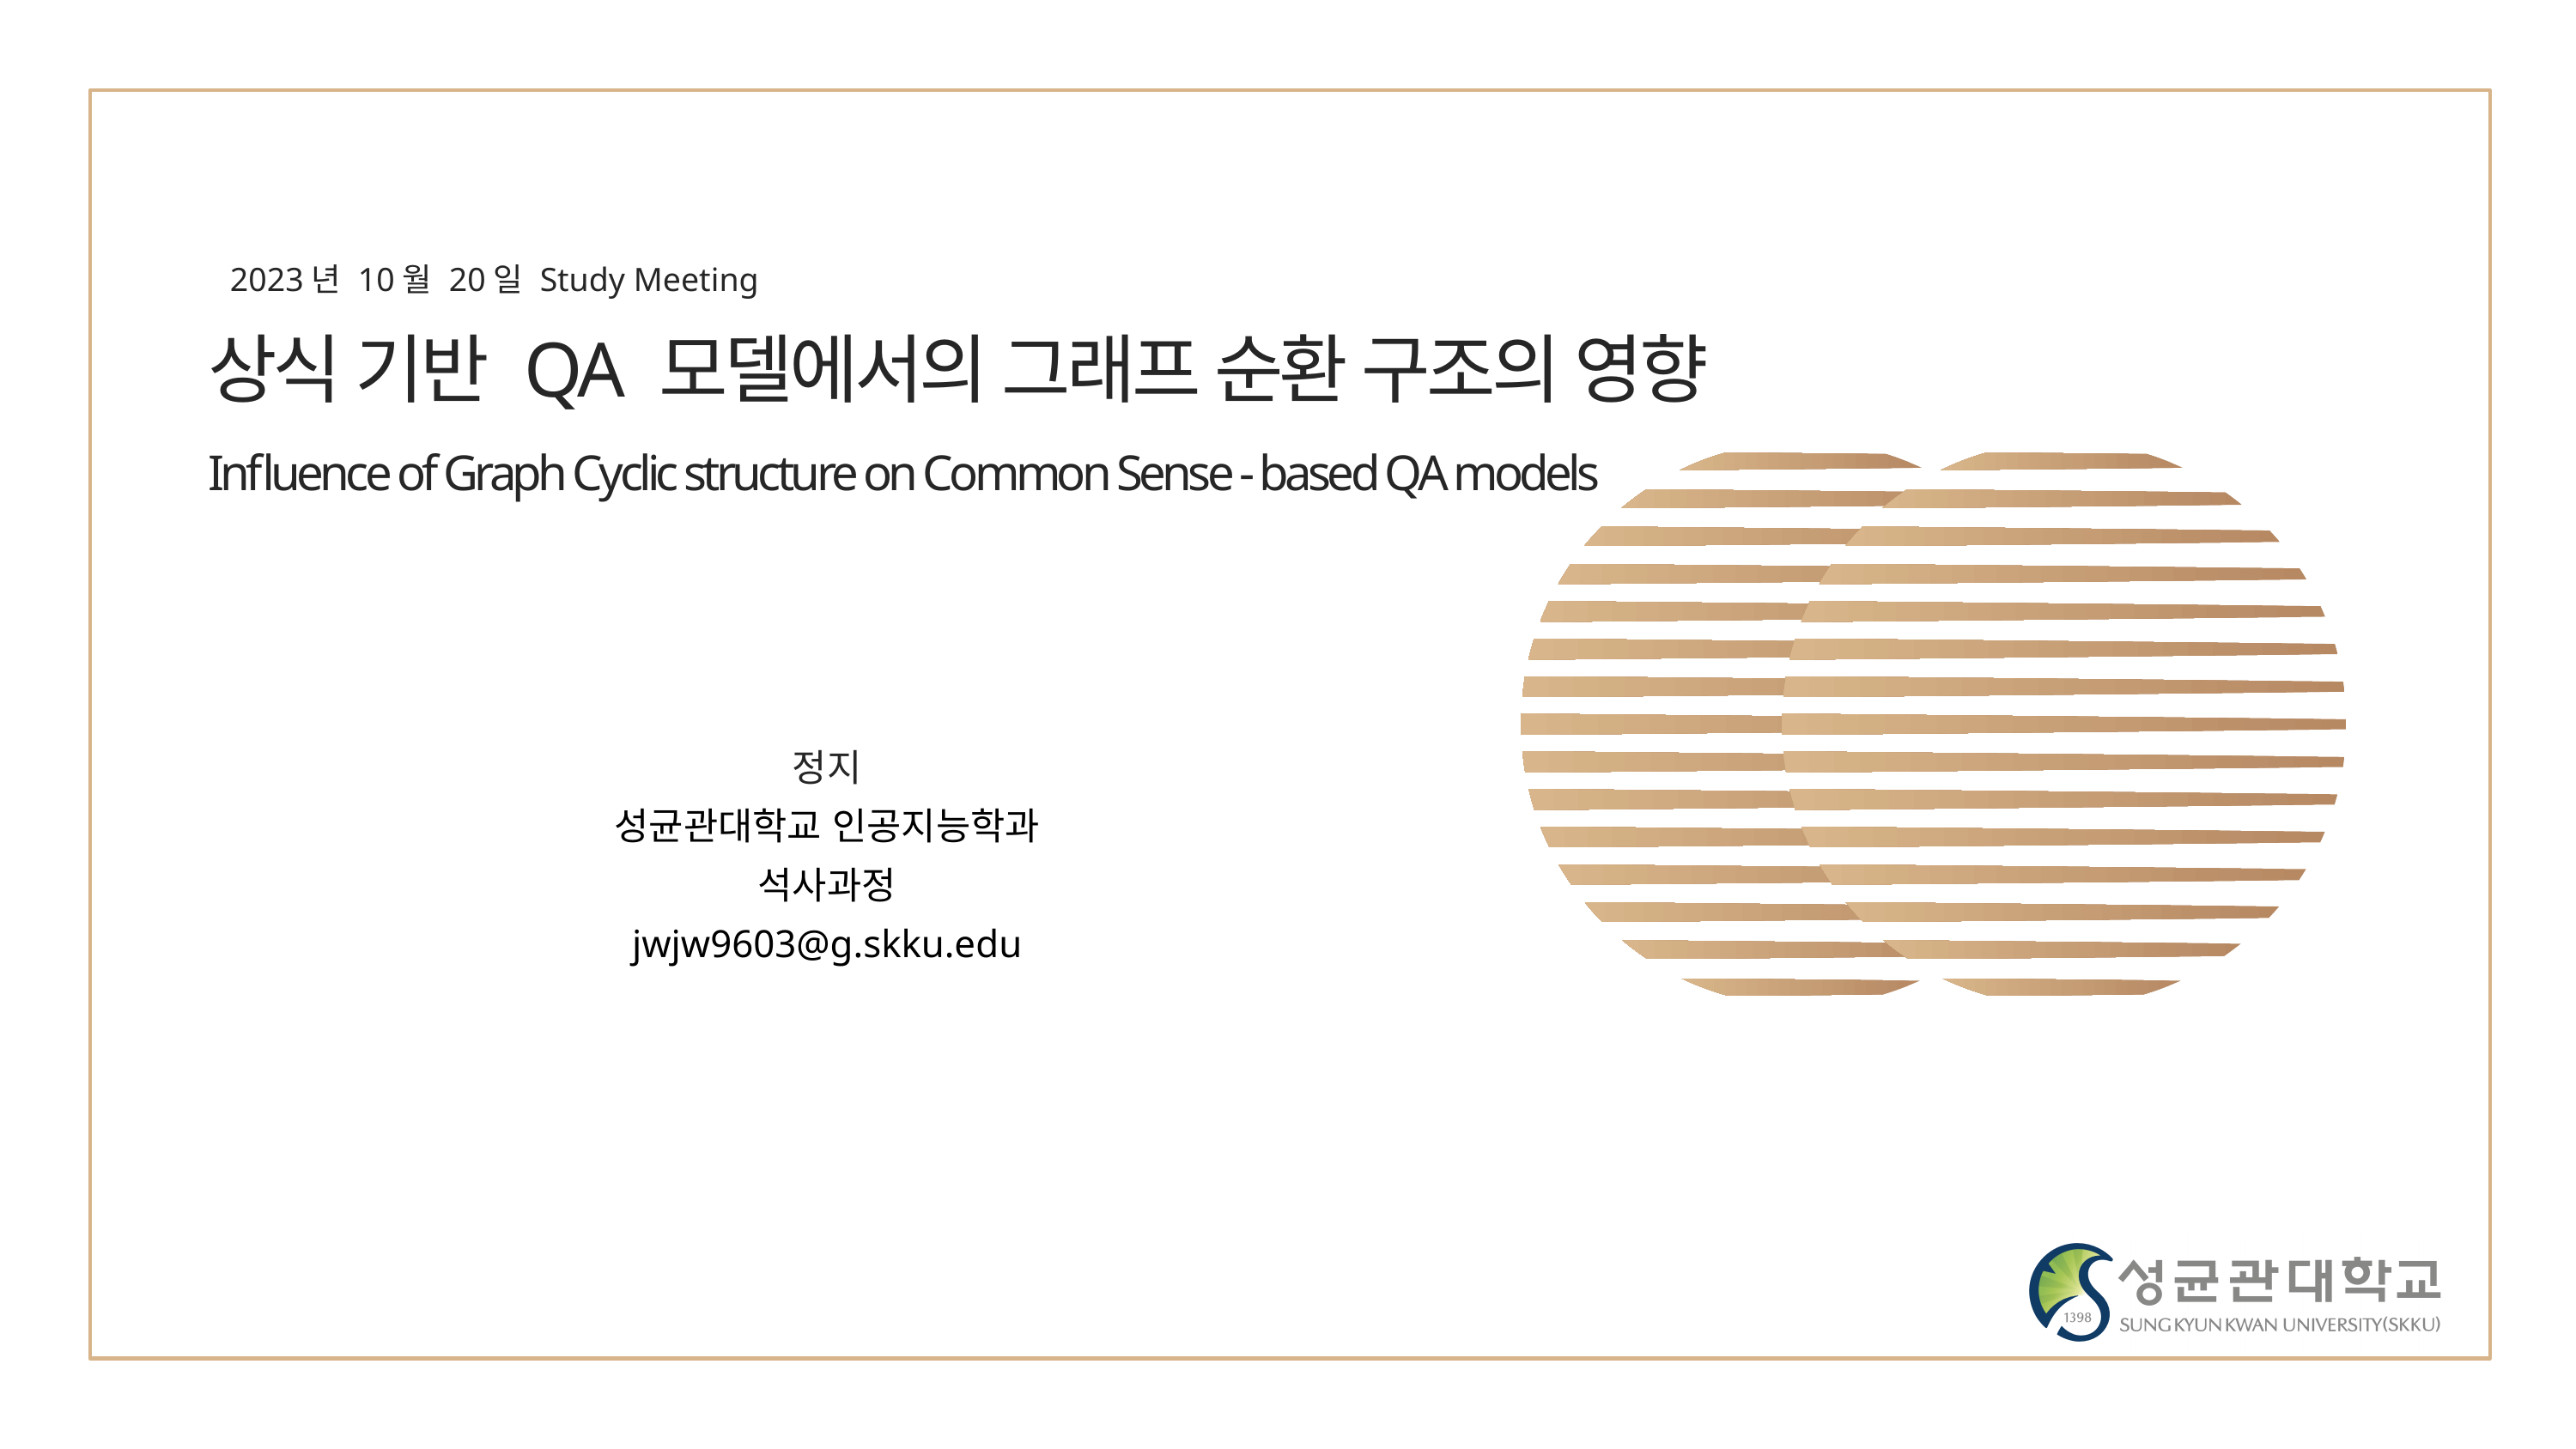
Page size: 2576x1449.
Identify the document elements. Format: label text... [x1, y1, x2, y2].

text_box 상식 기반 QA 모델에서의 그래프 순환 구조의 영향 [195, 315, 2150, 419]
picture [2014, 1233, 2476, 1355]
text_box 2023년 10월 20일 Study Meeting [217, 240, 1078, 304]
text_box Influence of Graph Cyclic structure on Common Sense - based QA models [195, 435, 1872, 506]
